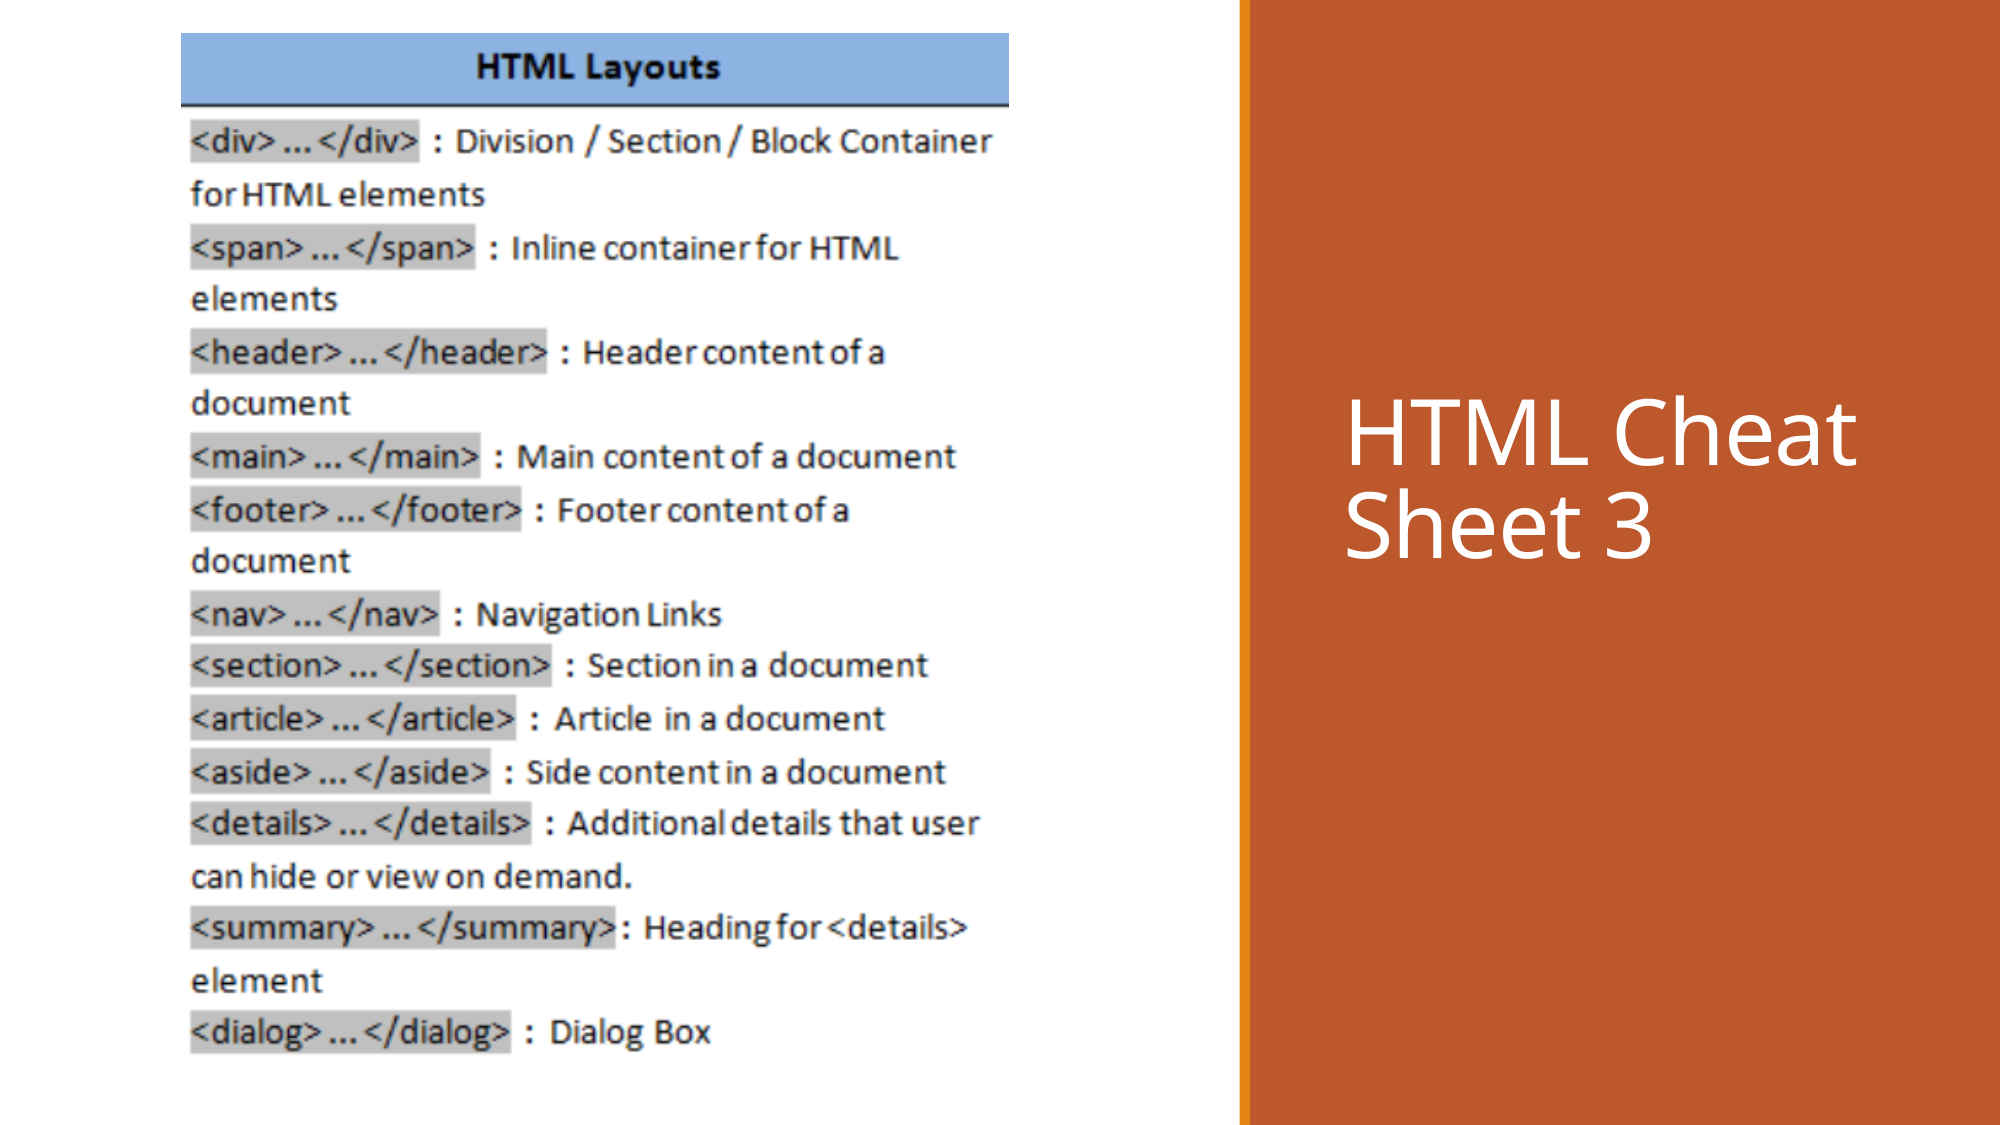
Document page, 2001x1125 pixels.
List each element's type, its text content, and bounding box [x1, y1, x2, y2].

text_box [1238, 0, 1251, 710]
picture [181, 33, 1009, 1083]
text_box [0, 0, 1238, 1125]
text_box [1251, 0, 2000, 1125]
text_box [1238, 723, 1251, 1125]
title HTML Cheat Sheet 3 [1328, 104, 1929, 585]
